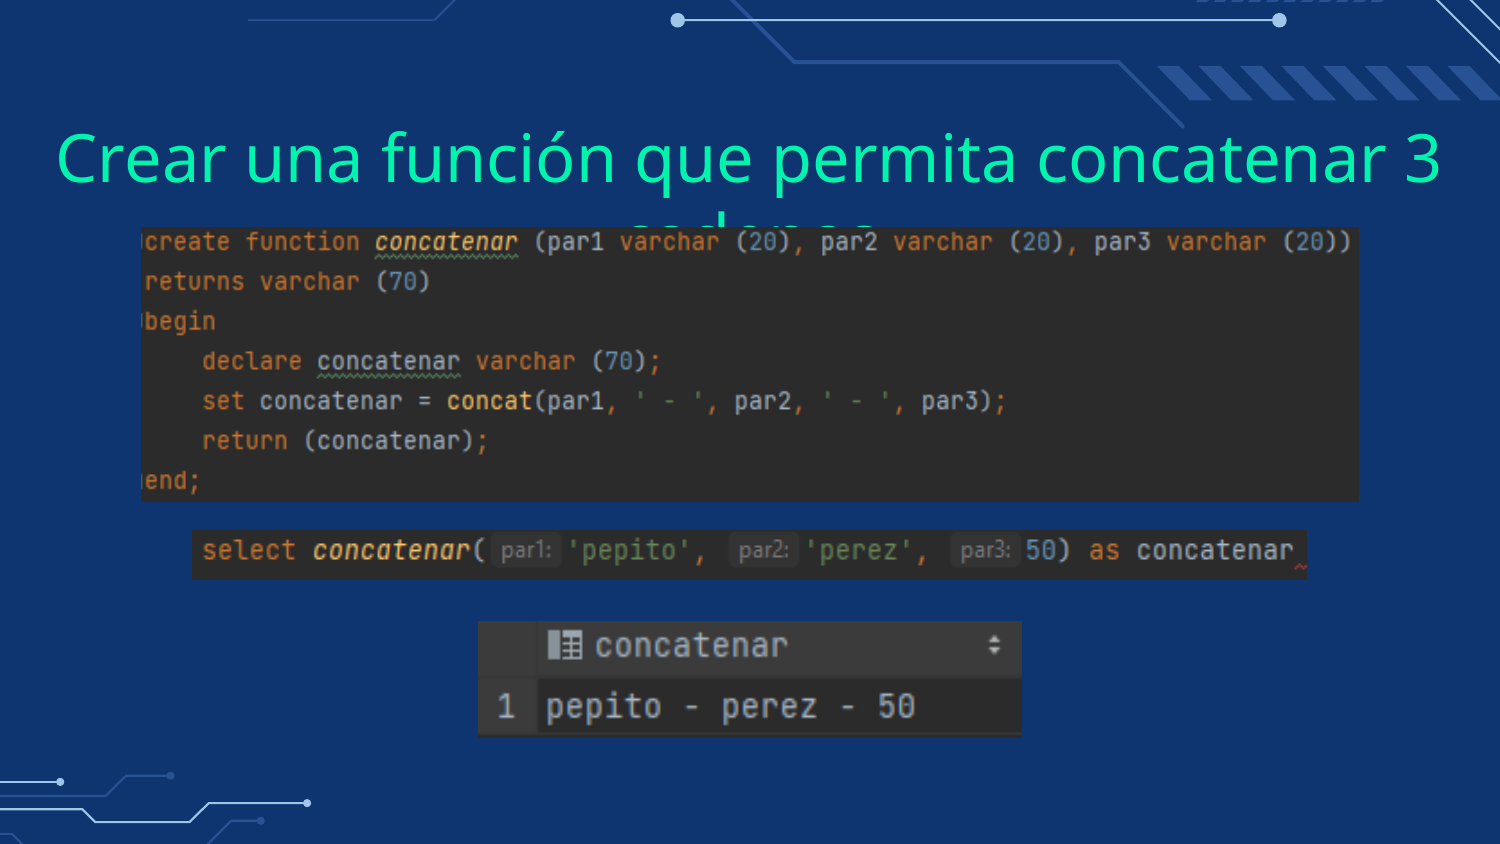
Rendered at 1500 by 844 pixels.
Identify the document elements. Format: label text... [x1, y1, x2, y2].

picture [478, 620, 1022, 739]
title Crear una función que permita concatenar 3 cadenas [24, 115, 1476, 199]
picture [192, 530, 1308, 581]
picture [140, 227, 1360, 502]
